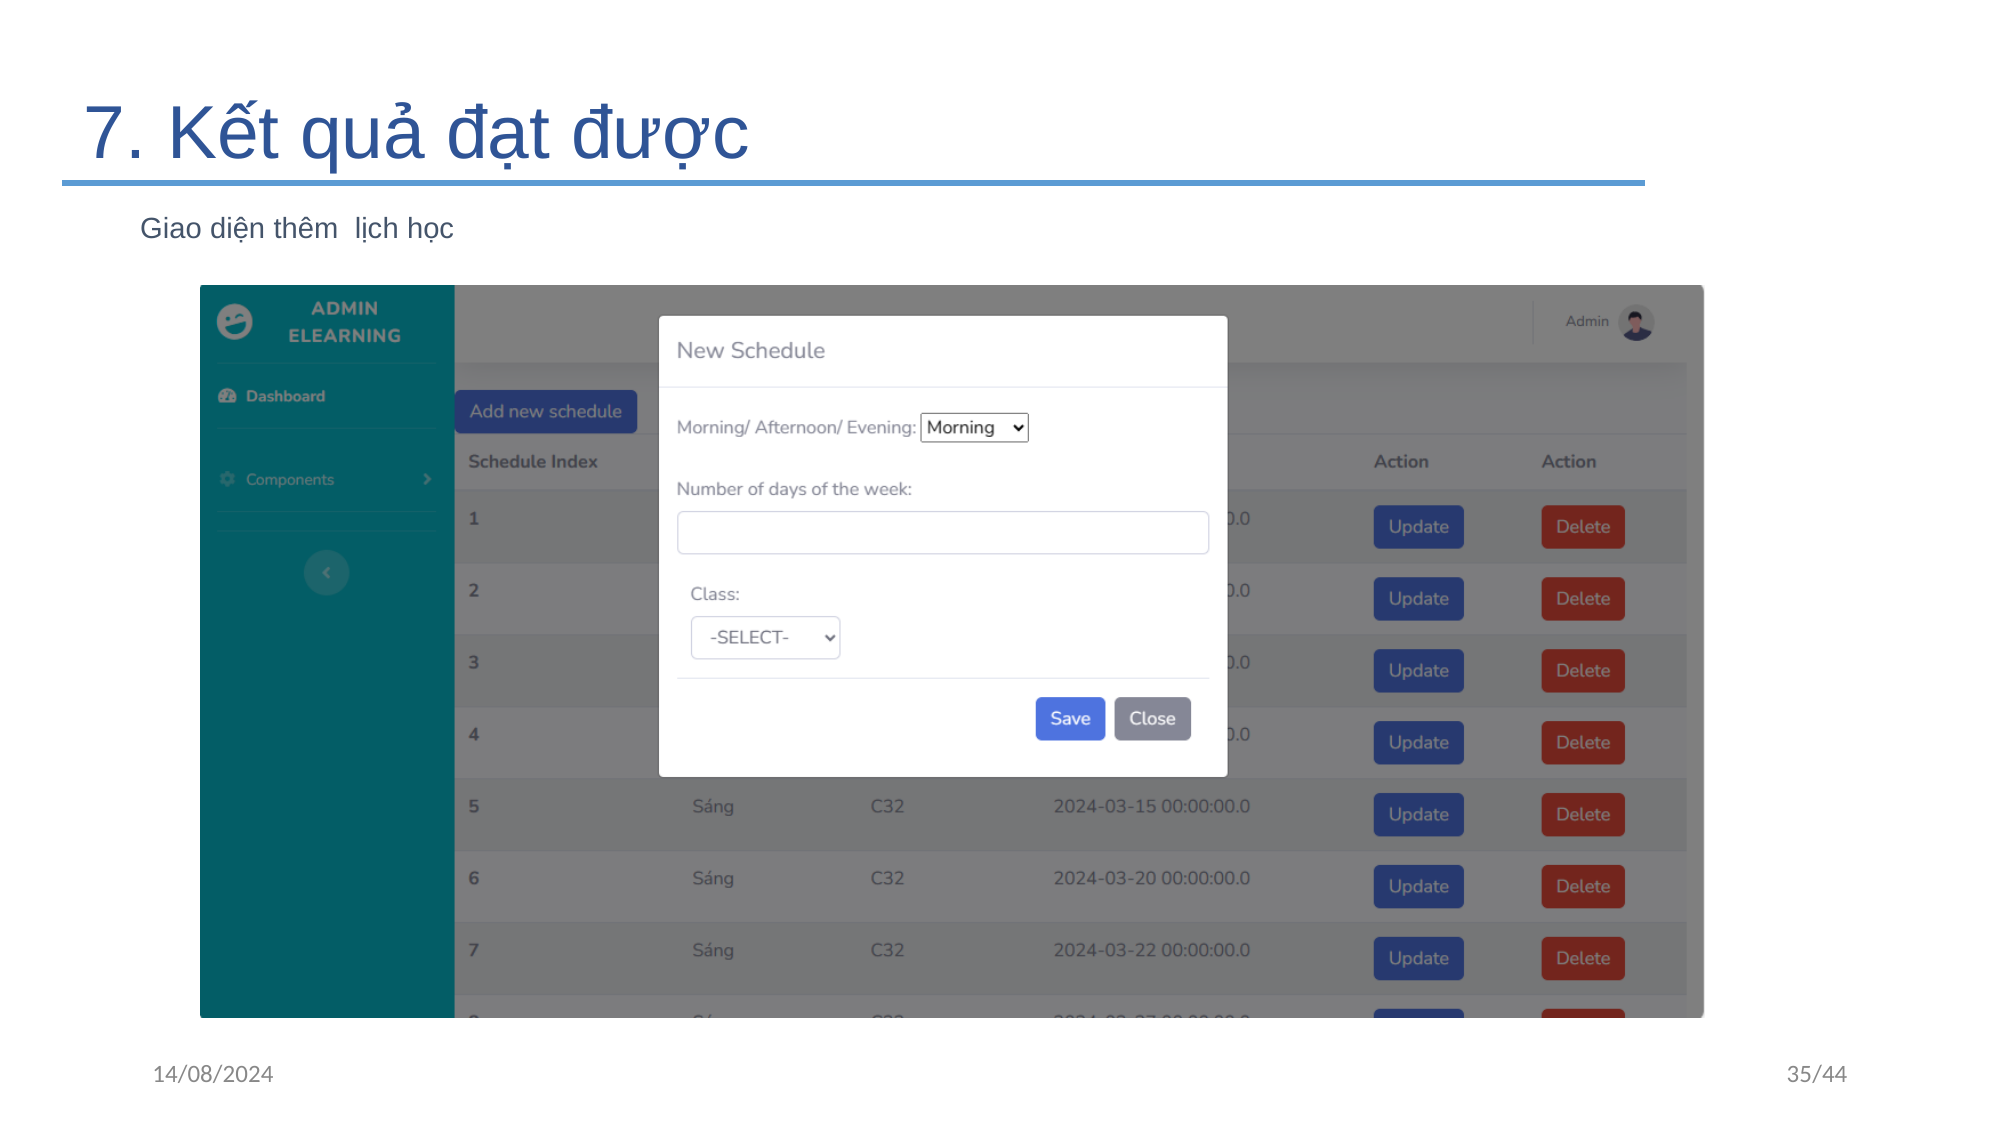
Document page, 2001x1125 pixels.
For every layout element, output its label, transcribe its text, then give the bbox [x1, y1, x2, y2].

text_box 7. Kết quả đạt được [81, 93, 1863, 175]
picture [199, 284, 1705, 1018]
text_box Giao diện thêm lịch học [125, 194, 1887, 260]
slide_number 35/44 [1412, 1042, 1863, 1103]
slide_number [137, 1042, 588, 1103]
